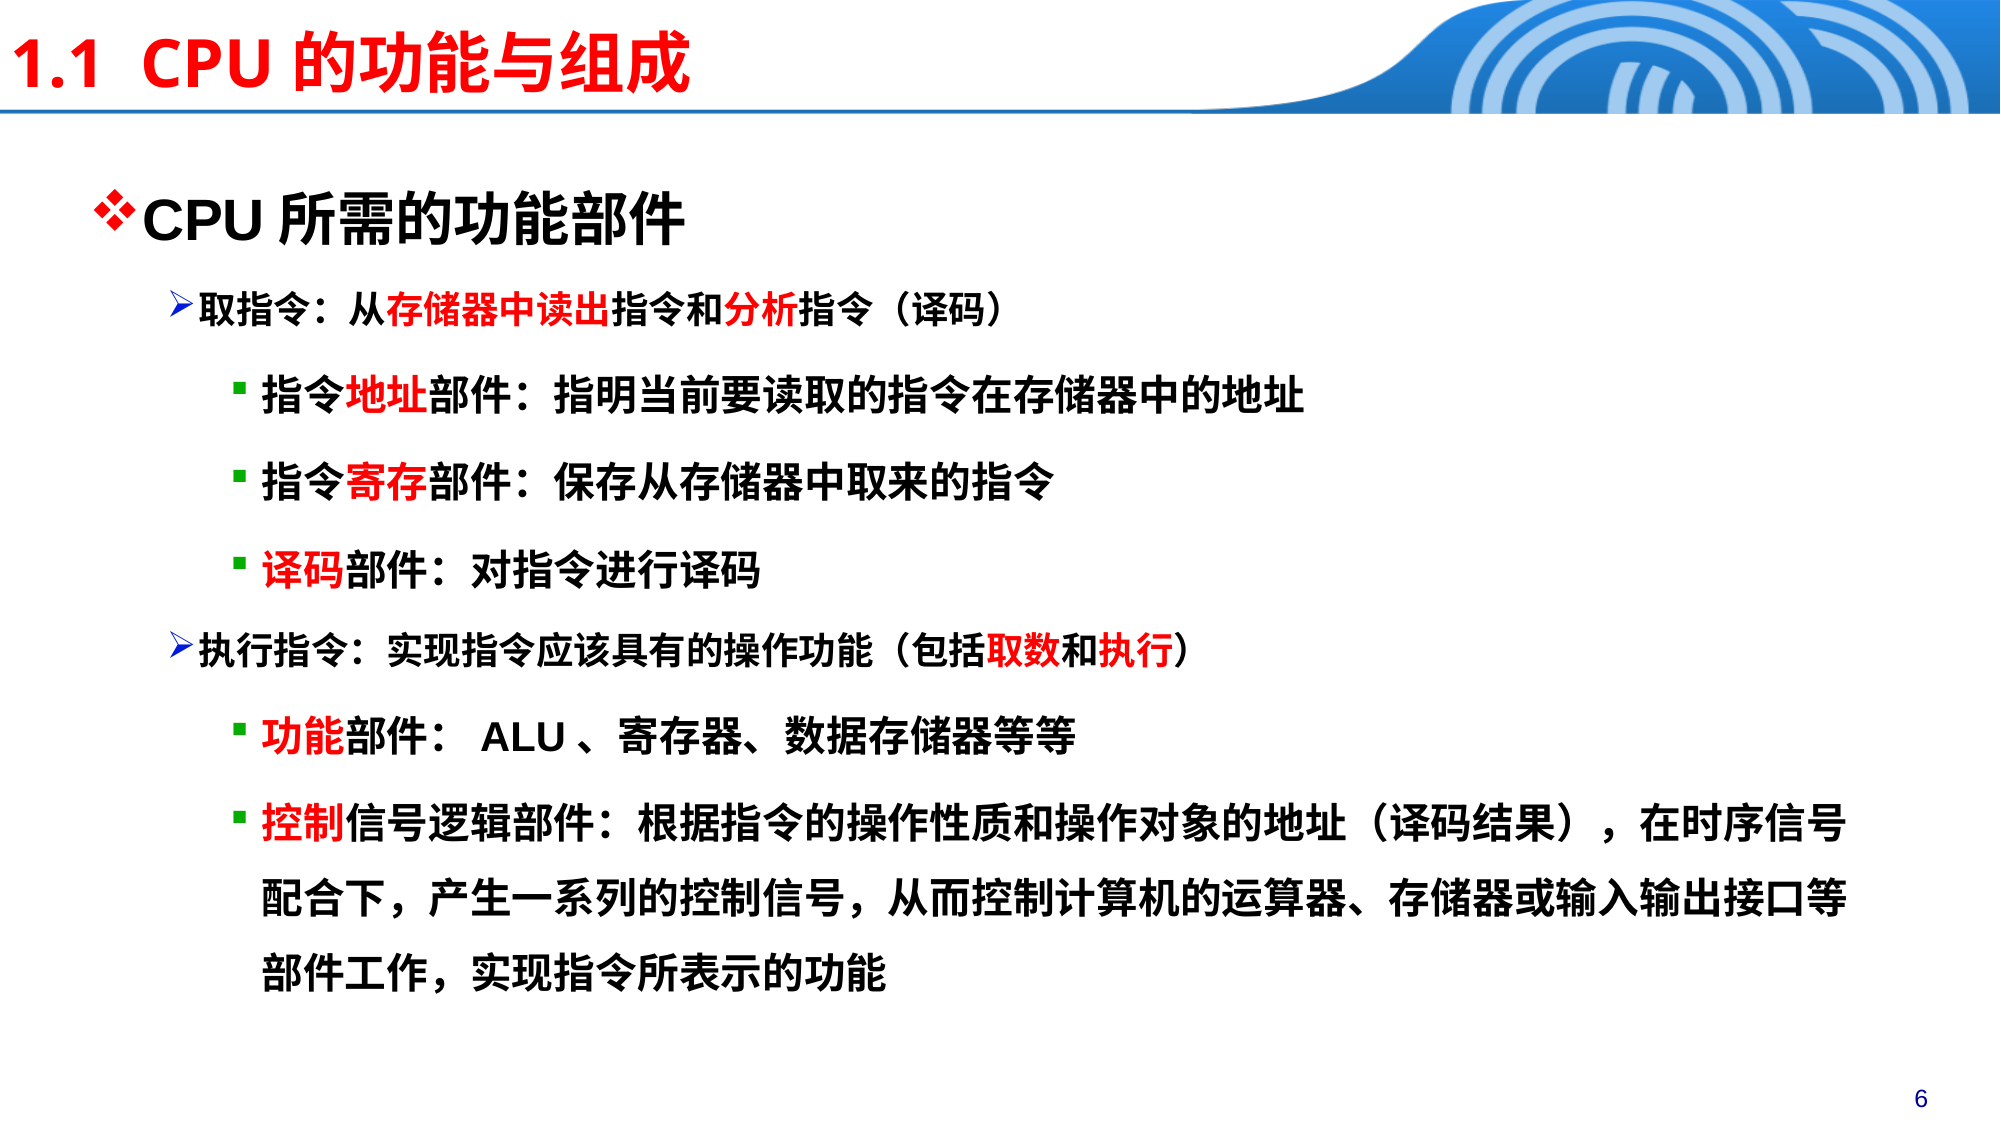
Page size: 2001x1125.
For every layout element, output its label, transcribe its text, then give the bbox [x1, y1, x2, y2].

picture [0, 0, 2000, 114]
title 1.1 CPU的功能与组成 [0, 27, 864, 107]
list CPU所需的功能部件 取指令：从存储器中读出指令和分析指令（译码） 指令地址部件：指明当前要读取的指令在存储器中的地址 指令寄存部件：保存从存储器中取来的指令 译码部件：对指令进行译码 执行指令：实现指令应该具有的操作功能（包括取数和执行） 功能部件：ALU、寄存器、数据存储器等等 控制信号逻辑部件：根据指令的操作性质和操作对象的地址（译码结果），在时序信号配合下，产生一系列的控制信号，从而控制计算机的运算器、存储器或输入输出接口等部件工作，实现指令所表示的功能 [78, 124, 1887, 1020]
